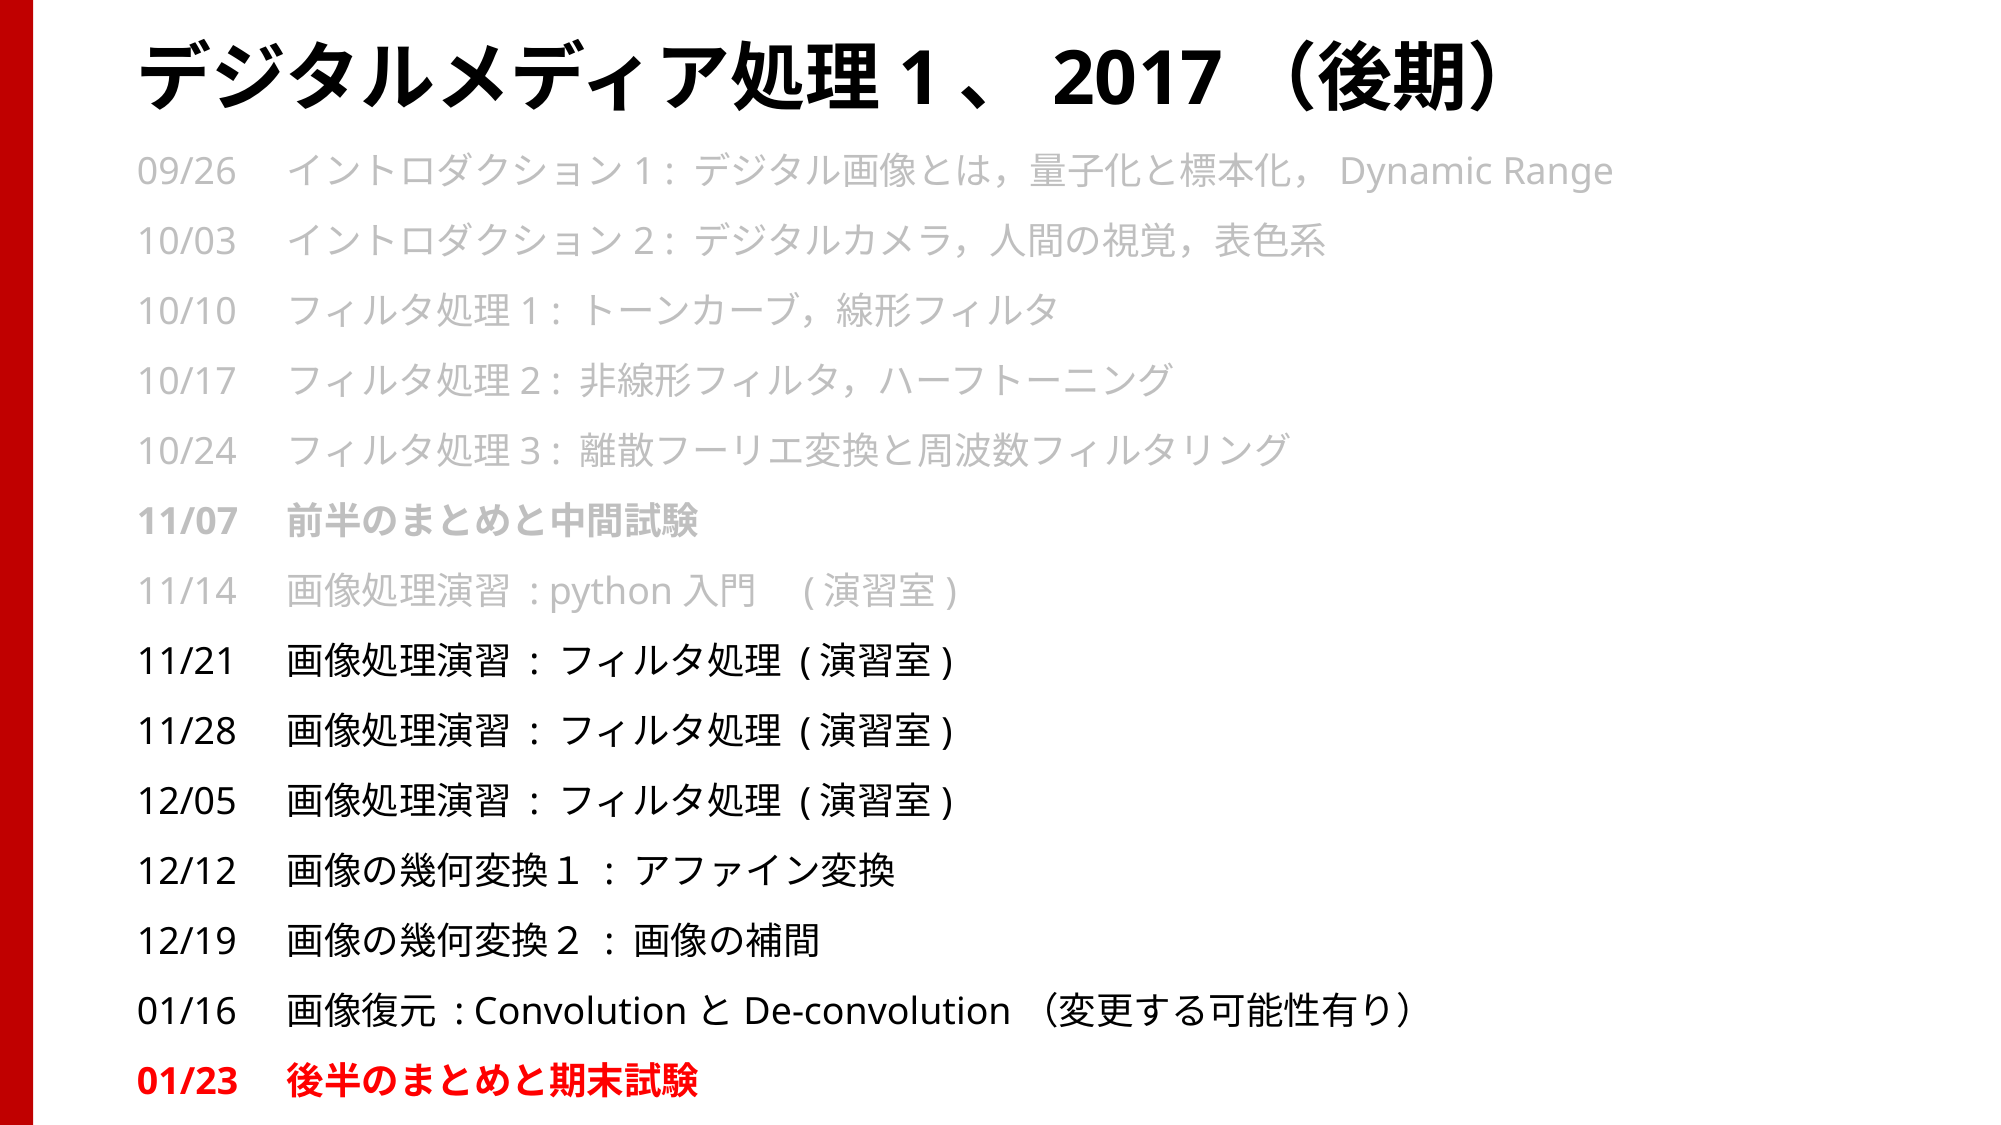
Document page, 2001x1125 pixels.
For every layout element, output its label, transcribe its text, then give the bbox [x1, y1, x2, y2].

title デジタルメディア処理1、2017（後期） [121, 20, 1716, 139]
list 09/26 イントロダクション1 : デジタル画像とは，量子化と標本化，Dynamic Range 10/03 イントロダクション2 : デジタルカメラ，人間の視覚，表色系 10/10 フィルタ処理1 : トーンカーブ，線形フィルタ 10/17 フィルタ処理2 : 非線形フィルタ，ハーフトーニング 10/24 フィルタ処理3 : 離散フーリエ変換と周波数フィルタリング 11/07 前半のまとめと中間試験 11/14 画像処理演習 : python入門 (演習室) 11/21 画像処理演習 : フィルタ処理 (演習室) 11/28 画像処理演習 : フィルタ処理 (演習室) 12/05 画像処理演習 : フィルタ処理 (演習室) 12/12 画像の幾何変換１ : アファイン変換 12/19 画像の幾何変換２ : 画像の補間 01/16 画像復元 : ConvolutionとDe-convolution（変更する可能性有り） 01/23 後半のまとめと期末試験 [121, 139, 1823, 1125]
